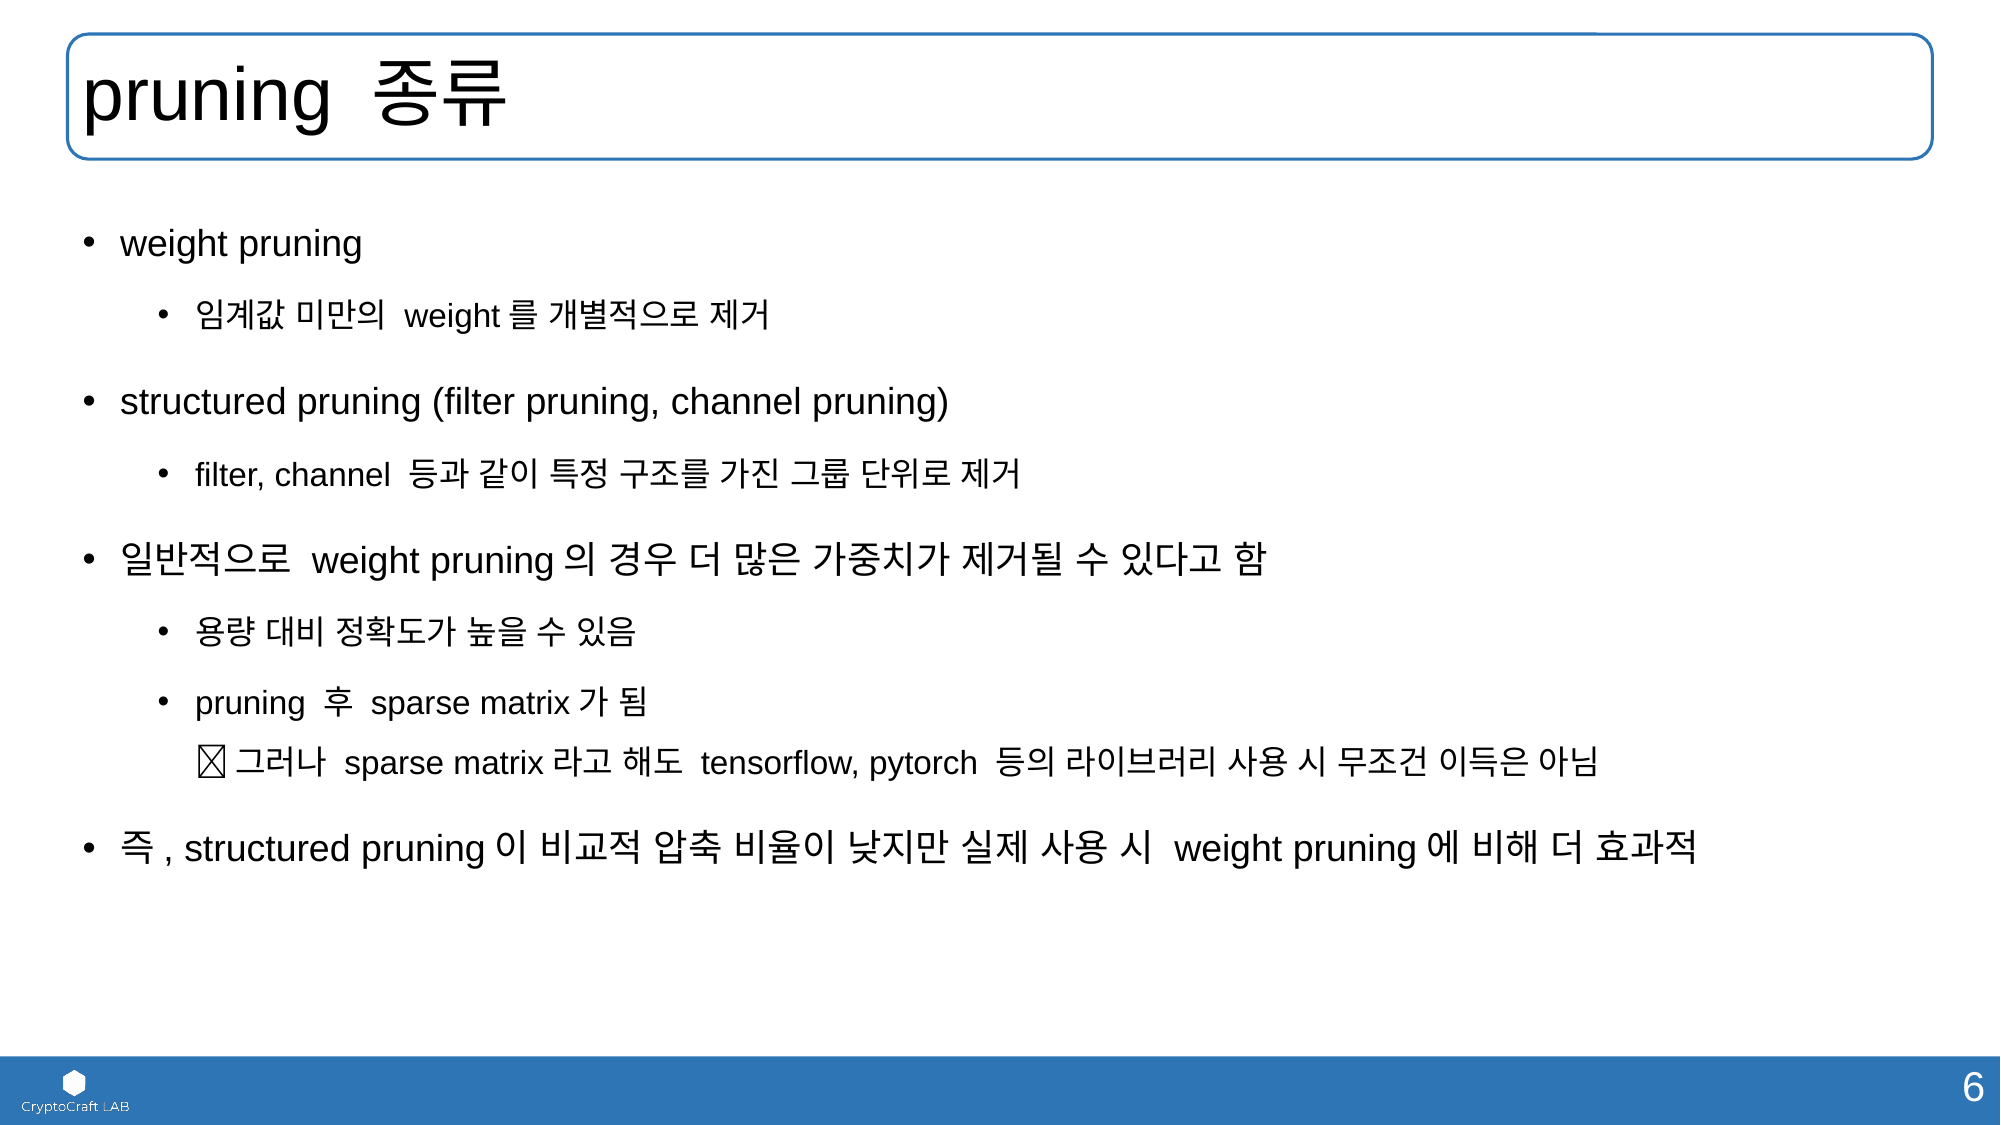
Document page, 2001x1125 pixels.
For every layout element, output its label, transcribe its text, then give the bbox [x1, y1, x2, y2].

picture [13, 1061, 138, 1123]
list weight pruning 임계값 미만의 weight를 개별적으로 제거 structured pruning (filter pruning, channel pruning) filter, channel 등과 같이 특정 구조를 가진 그룹 단위로 제거 일반적으로 weight pruning의 경우 더 많은 가중치가 제거될 수 있다고 함 용량 대비 정확도가 높을 수 있음 pruning 후 sparse matrix가 됨  그러나 sparse matrix라고 해도 tensorflow, pytorch 등의 라이브러리 사용 시 무조건 이득은 아님 즉, structured pruning이 비교적 압축 비율이 낮지만 실제 사용 시 weight pruning에 비해 더 효과적 [67, 189, 1933, 1019]
title pruning 종류 [67, 34, 1933, 160]
